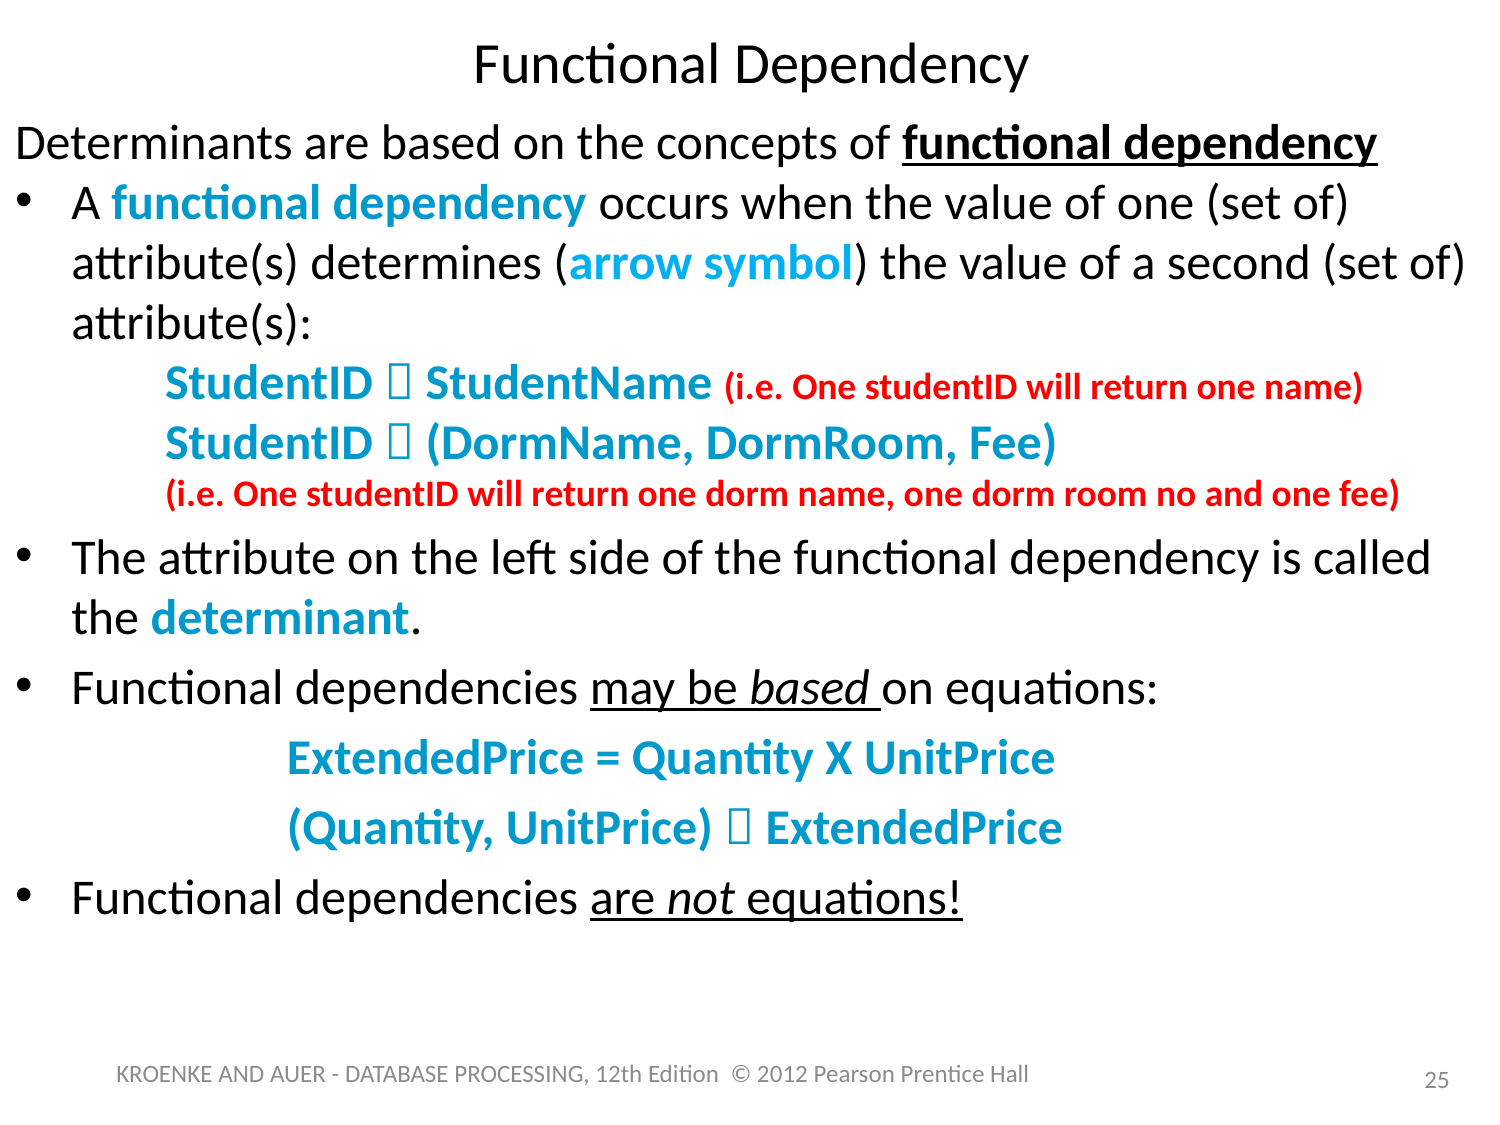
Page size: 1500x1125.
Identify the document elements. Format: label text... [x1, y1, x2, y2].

footer KROENKE AND AUER - DATABASE PROCESSING, 12th Edition © 2012 Pearson Prentice Hall [75, 1042, 1079, 1103]
title Functional Dependency [76, 6, 1427, 101]
list Determinants are based on the concepts of functional dependency A functional dependency occurs when the value of one (set of) attribute(s) determines (arrow symbol) the value of a second (set of) attribute(s): StudentID  StudentName (i.e. One studentID will return one name) StudentID  (DormName, DormRoom, Fee) (i.e. One studentID will return one dorm name, one dorm room no and one fee) The attribute on the left side of the functional dependency is called the determinant. Functional dependencies may be based on equations: ExtendedPrice = Quantity X UnitPrice (Quantity, UnitPrice)  ExtendedPrice Functional dependencies are not equations! [0, 101, 1500, 1047]
slide_number 25 [1375, 1054, 1465, 1103]
